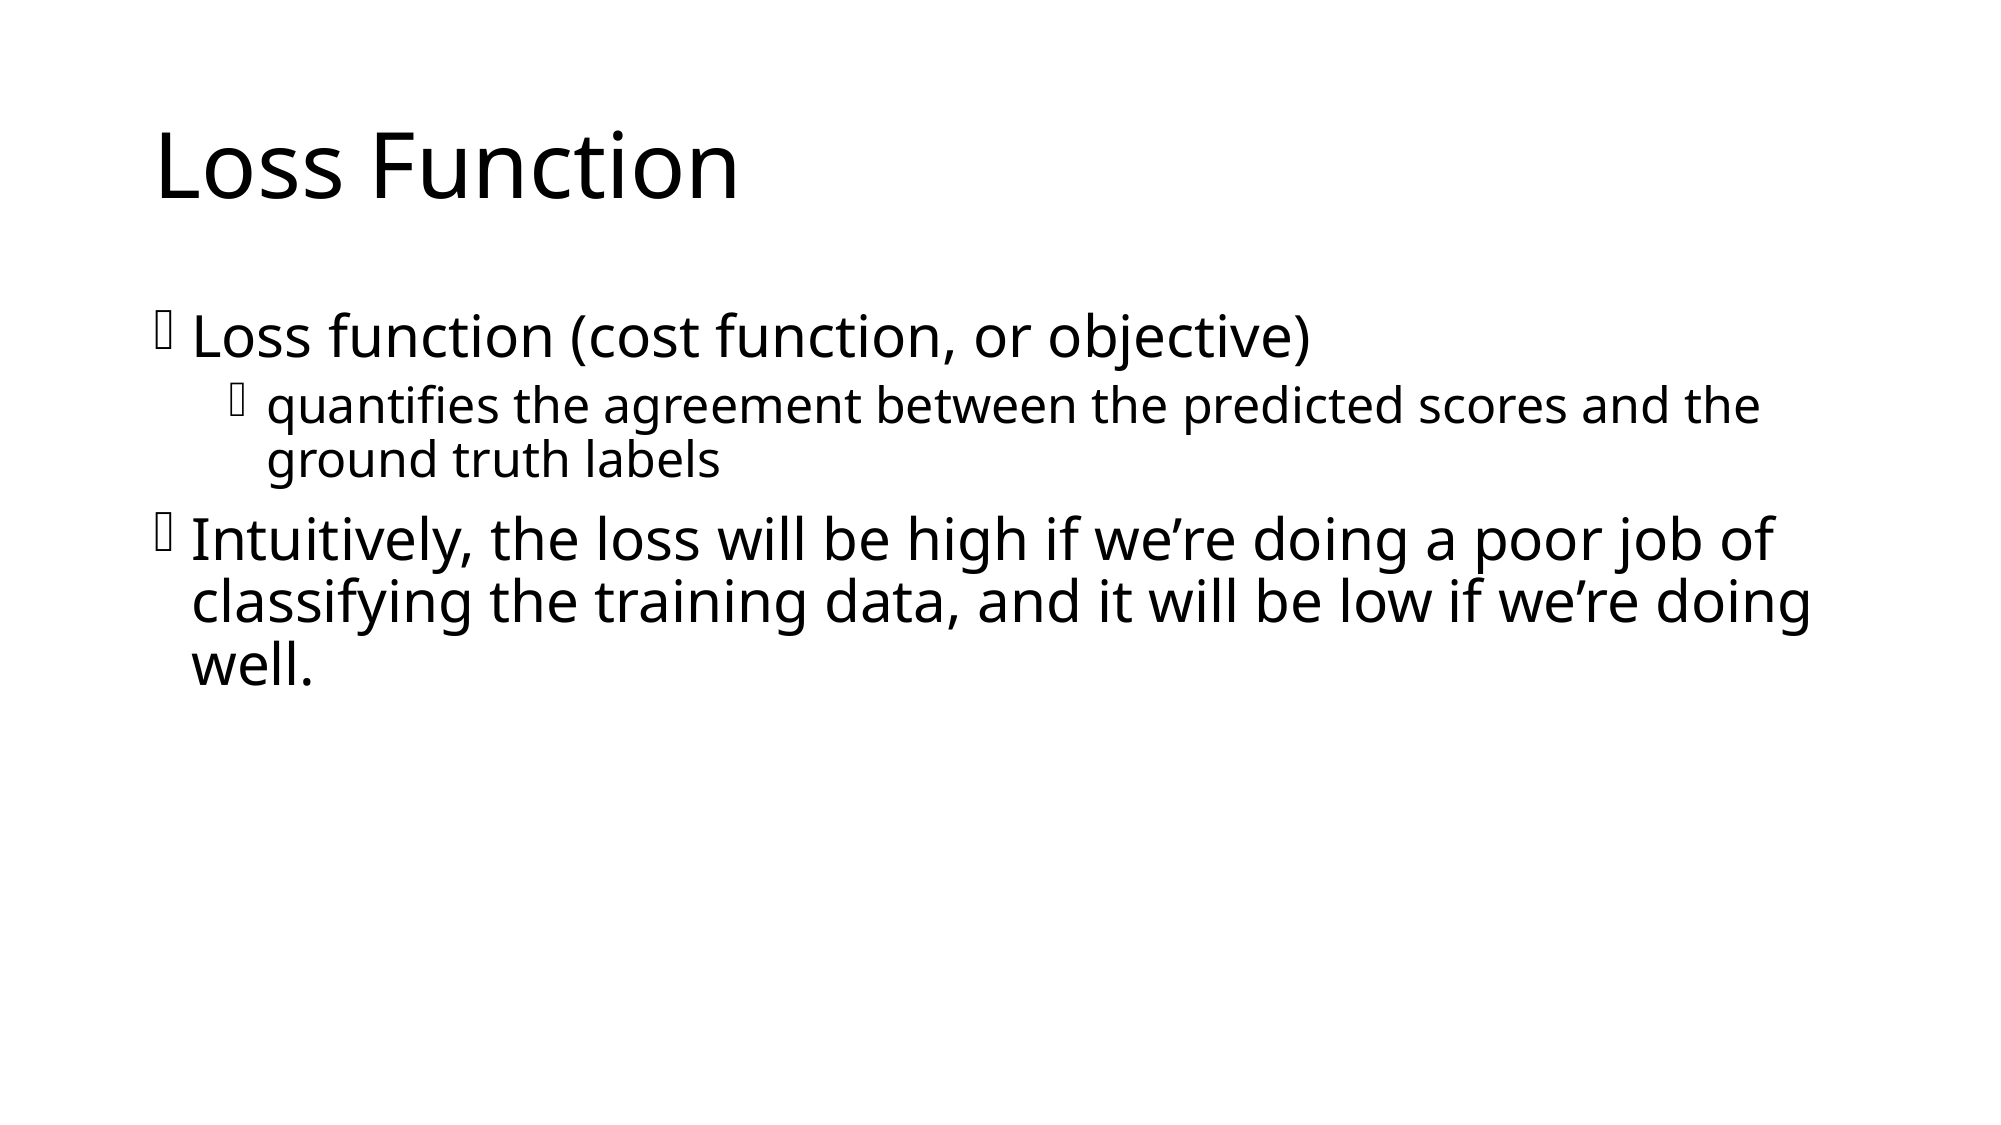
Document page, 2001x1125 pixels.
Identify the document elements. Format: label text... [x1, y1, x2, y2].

list Loss function (cost function, or objective) quantifies the agreement between the predicted scores and the ground truth labels Intuitively, the loss will be high if we’re doing a poor job of classifying the training data, and it will be low if we’re doing well. [138, 299, 1864, 1014]
title Loss Function [138, 60, 1864, 278]
